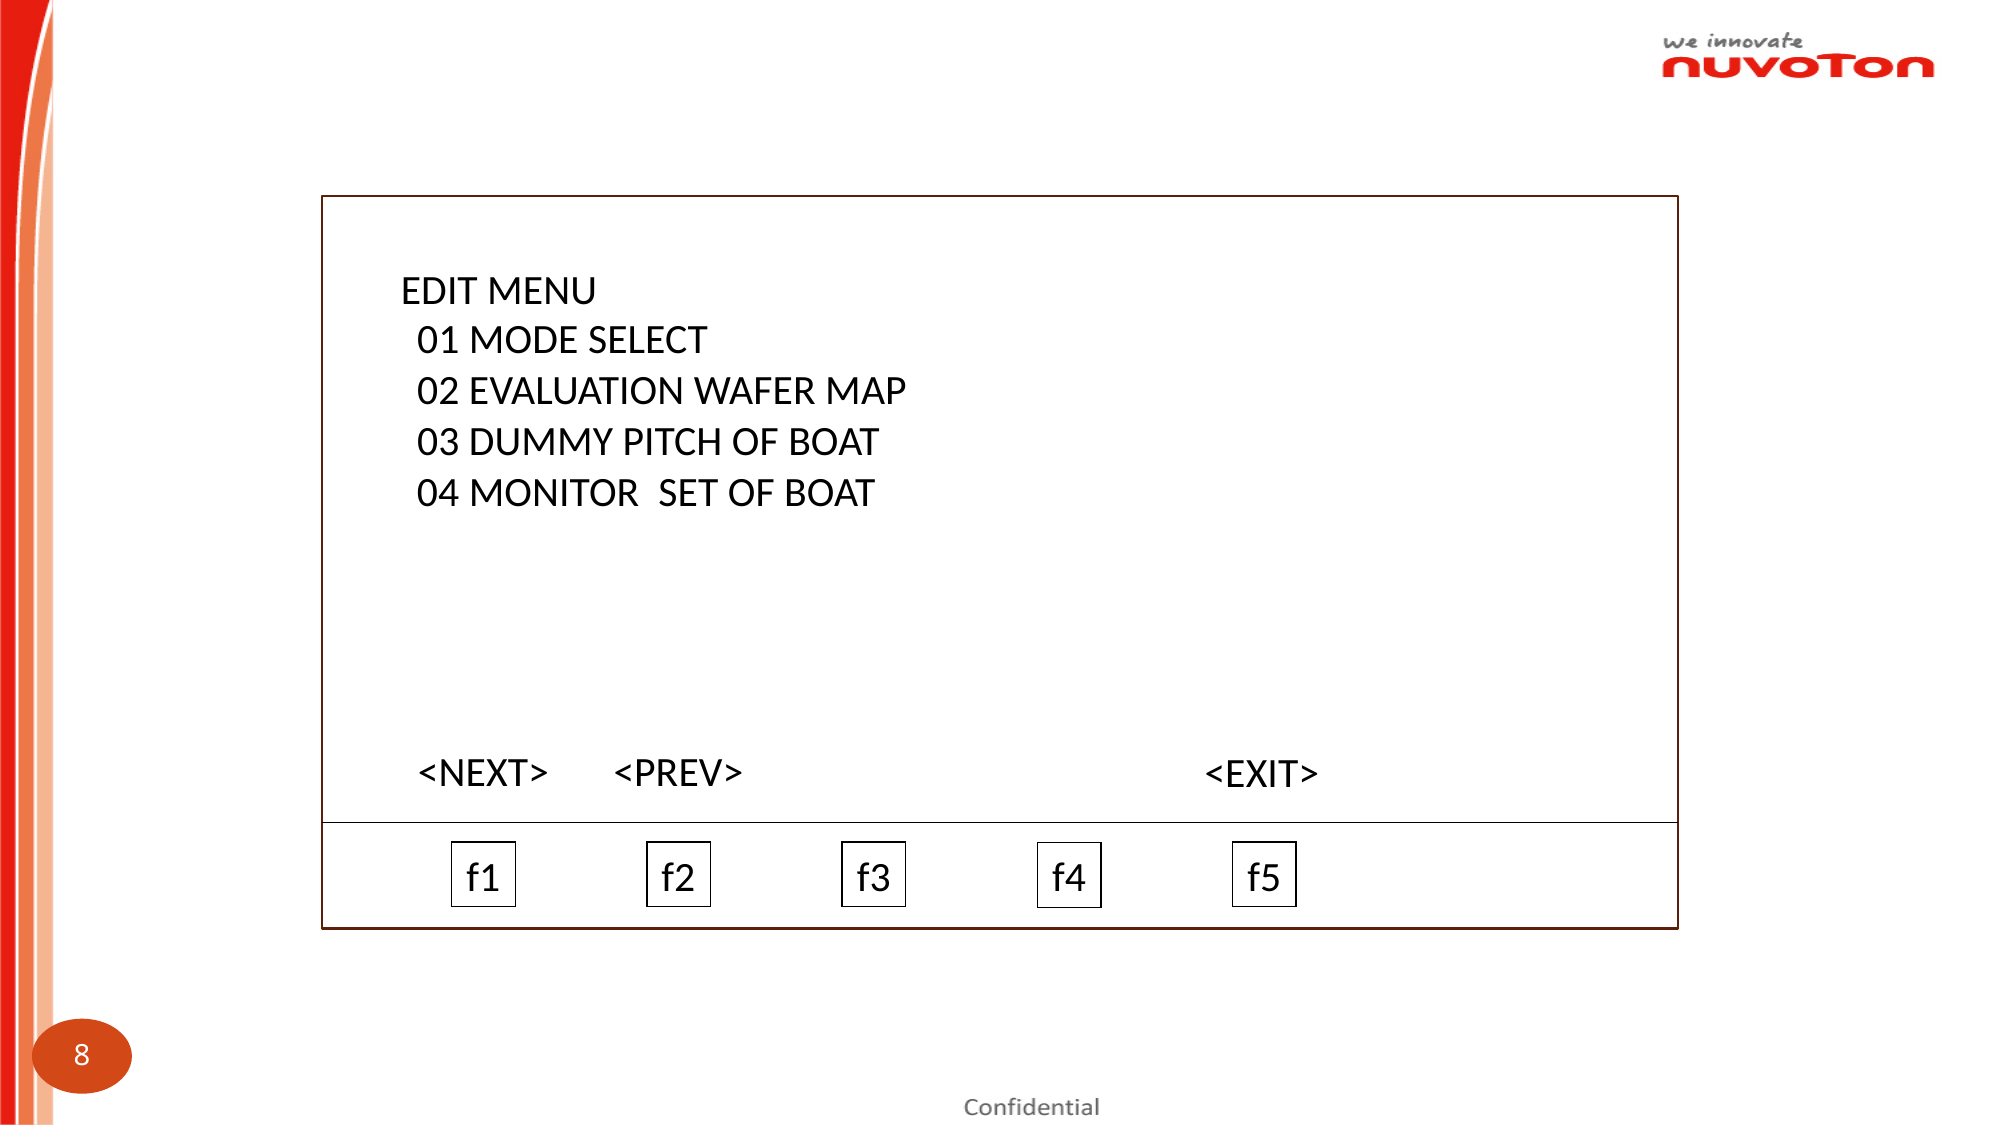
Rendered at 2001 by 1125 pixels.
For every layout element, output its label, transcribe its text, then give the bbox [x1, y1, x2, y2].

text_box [321, 196, 1679, 929]
picture [0, 0, 2000, 1125]
slide_number 8 [31, 1018, 132, 1094]
